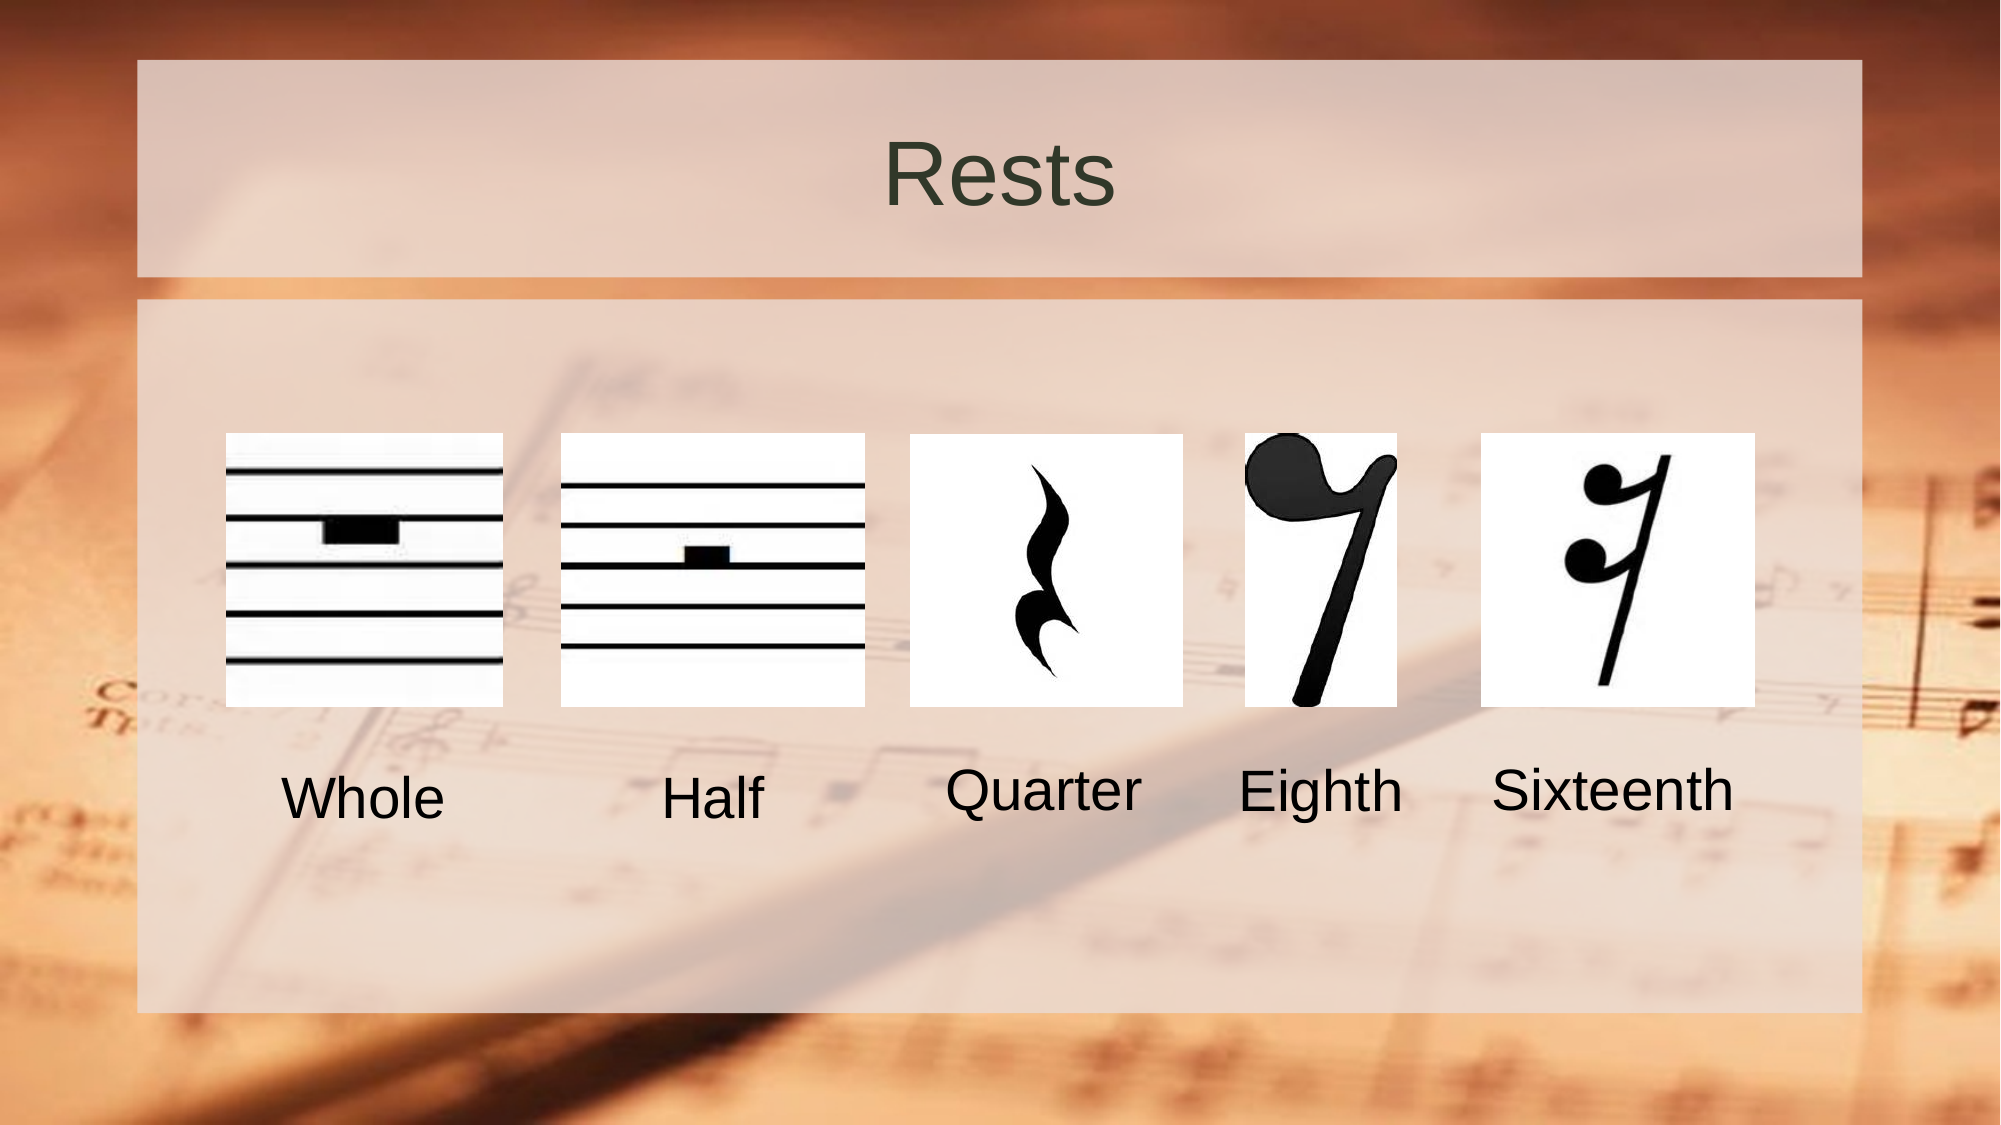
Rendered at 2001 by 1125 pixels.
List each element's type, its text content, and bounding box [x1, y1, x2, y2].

picture [0, 0, 2001, 1125]
list [137, 299, 1863, 1014]
text_box Eighth [1182, 745, 1460, 831]
text_box Half [574, 753, 852, 838]
text_box Whole [225, 753, 502, 838]
text_box Quarter [905, 744, 1183, 829]
text_box Sixteenth [1475, 744, 1752, 829]
title Rests [137, 59, 1863, 278]
